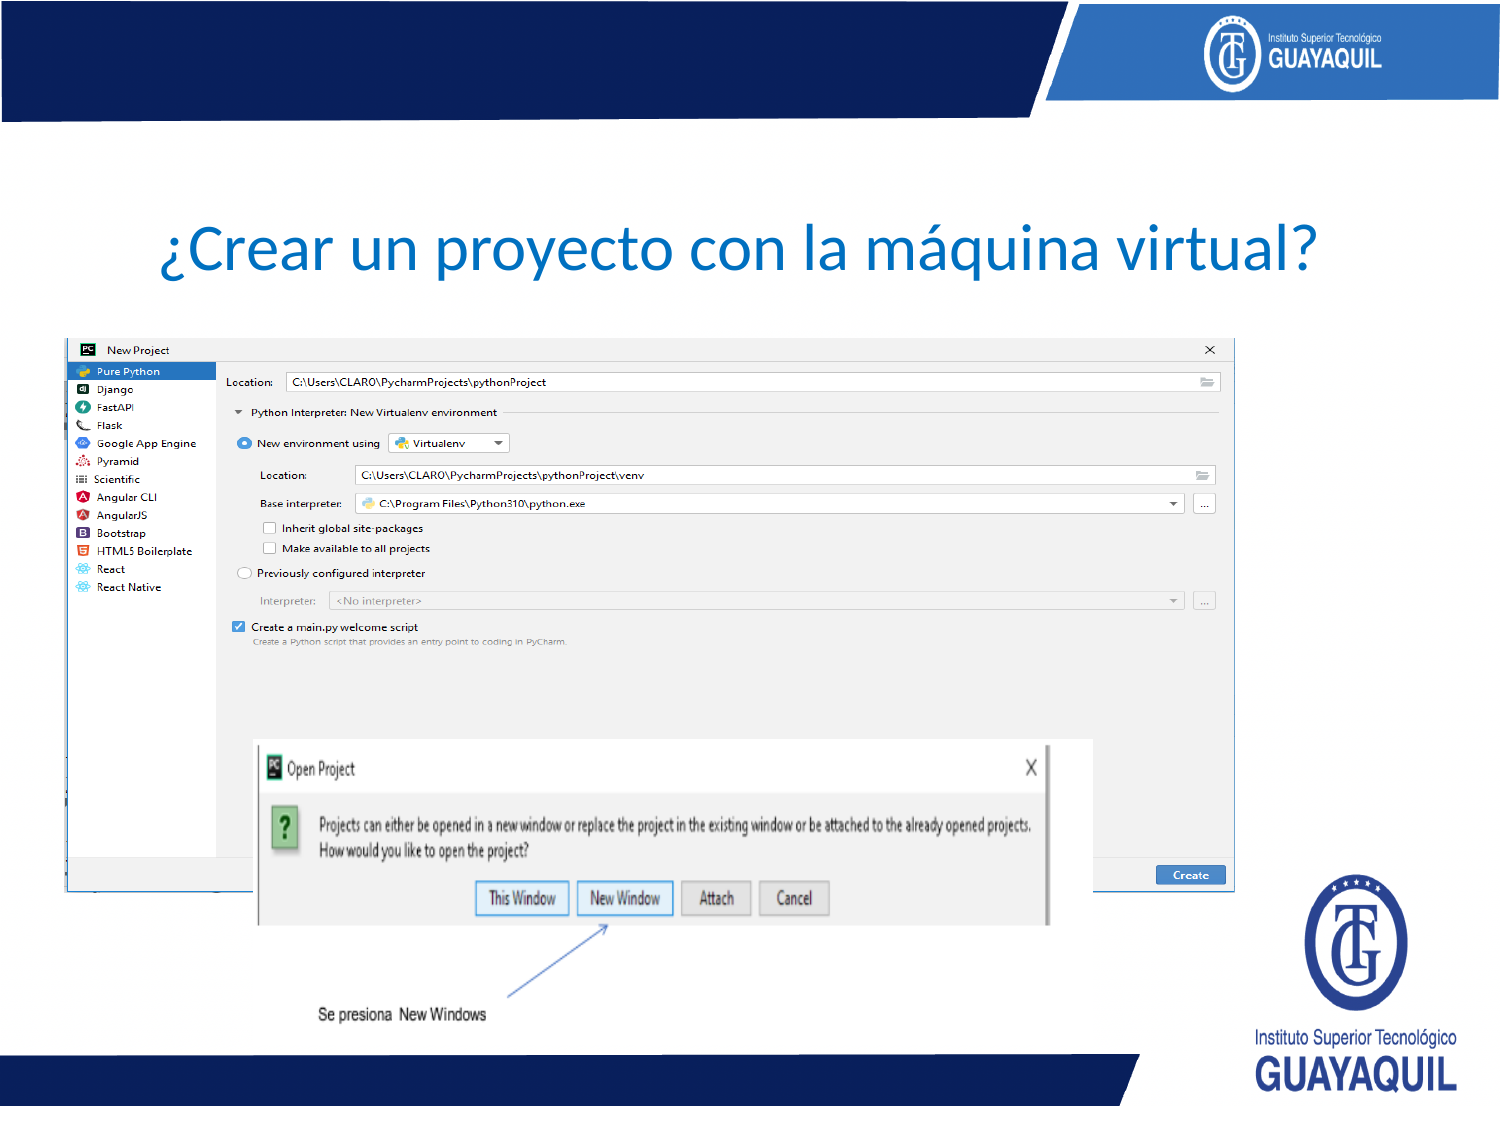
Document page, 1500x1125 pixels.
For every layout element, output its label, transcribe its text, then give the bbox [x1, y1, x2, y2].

picture [0, 0, 1500, 1106]
text_box ¿Crear un proyecto con la máquina virtual? [142, 196, 1337, 291]
